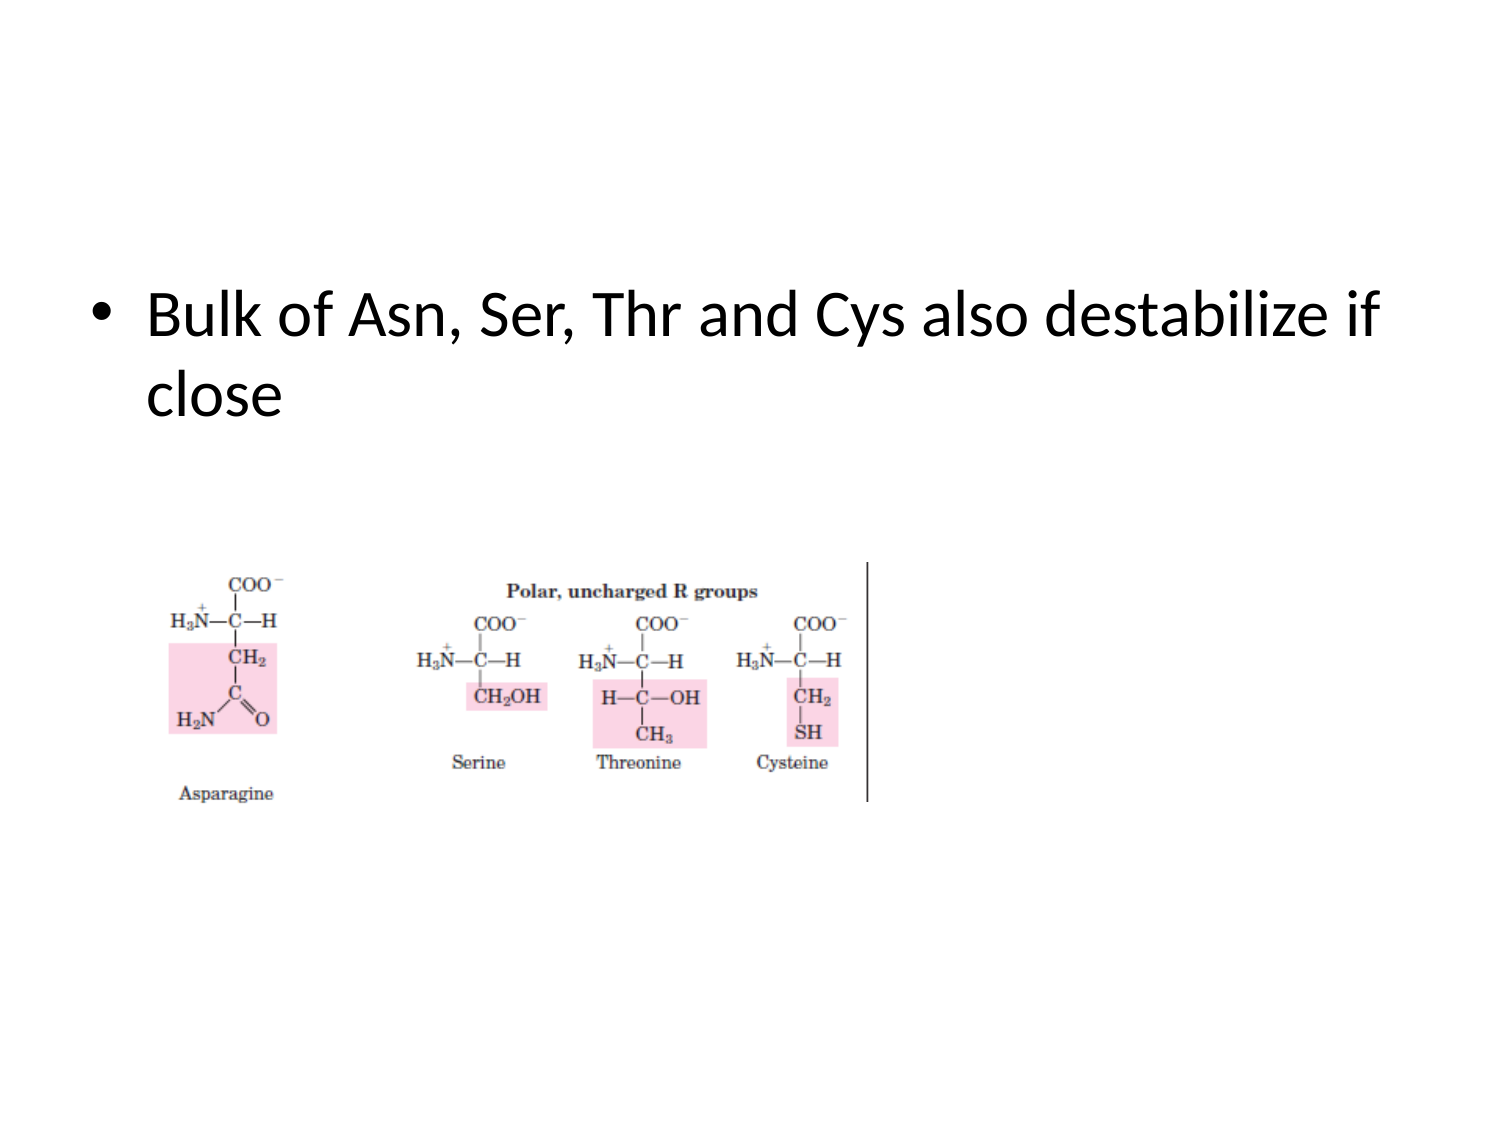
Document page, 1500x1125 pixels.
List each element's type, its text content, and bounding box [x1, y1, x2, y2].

picture [147, 562, 304, 812]
list Bulk of Asn, Ser, Thr and Cys also destabilize if close [75, 262, 1425, 1005]
picture [407, 562, 871, 802]
